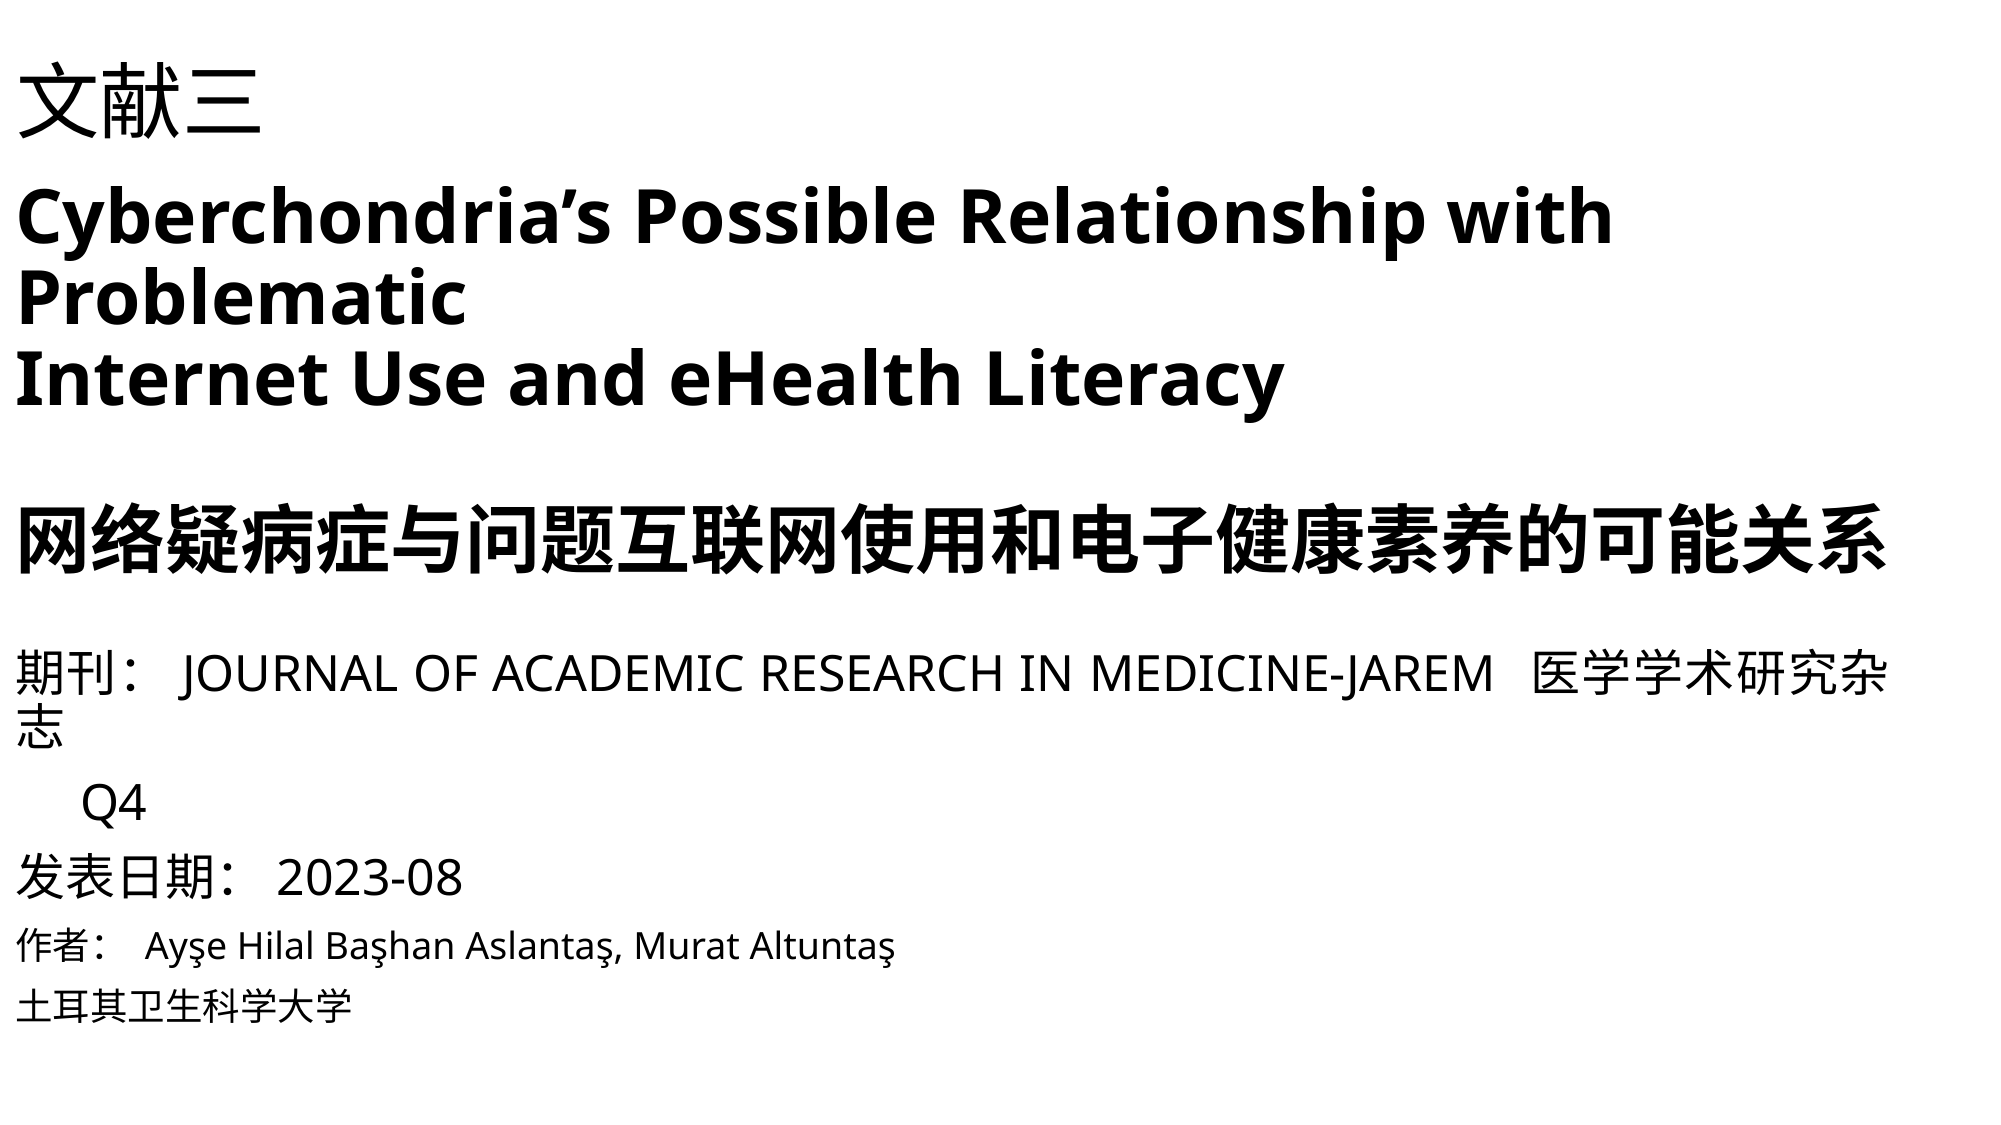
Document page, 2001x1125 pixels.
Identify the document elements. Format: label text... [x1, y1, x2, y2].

title Cyberchondria’s Possible Relationship with Problematic Internet Use and eHealth Literacy 网络疑病症与问题互联网使用和电子健康素养的可能关系 [0, 15, 2000, 592]
text_box 文献三 [1, 41, 282, 157]
subtitle 期刊：JOURNAL OF ACADEMIC RESEARCH IN MEDICINE-JAREM 医学学术研究杂志 Q4 发表日期：2023-08 作者： Ayşe Hilal Başhan Aslantaş, Murat Altuntaş 土耳其卫生科学大学 [0, 640, 1905, 1110]
